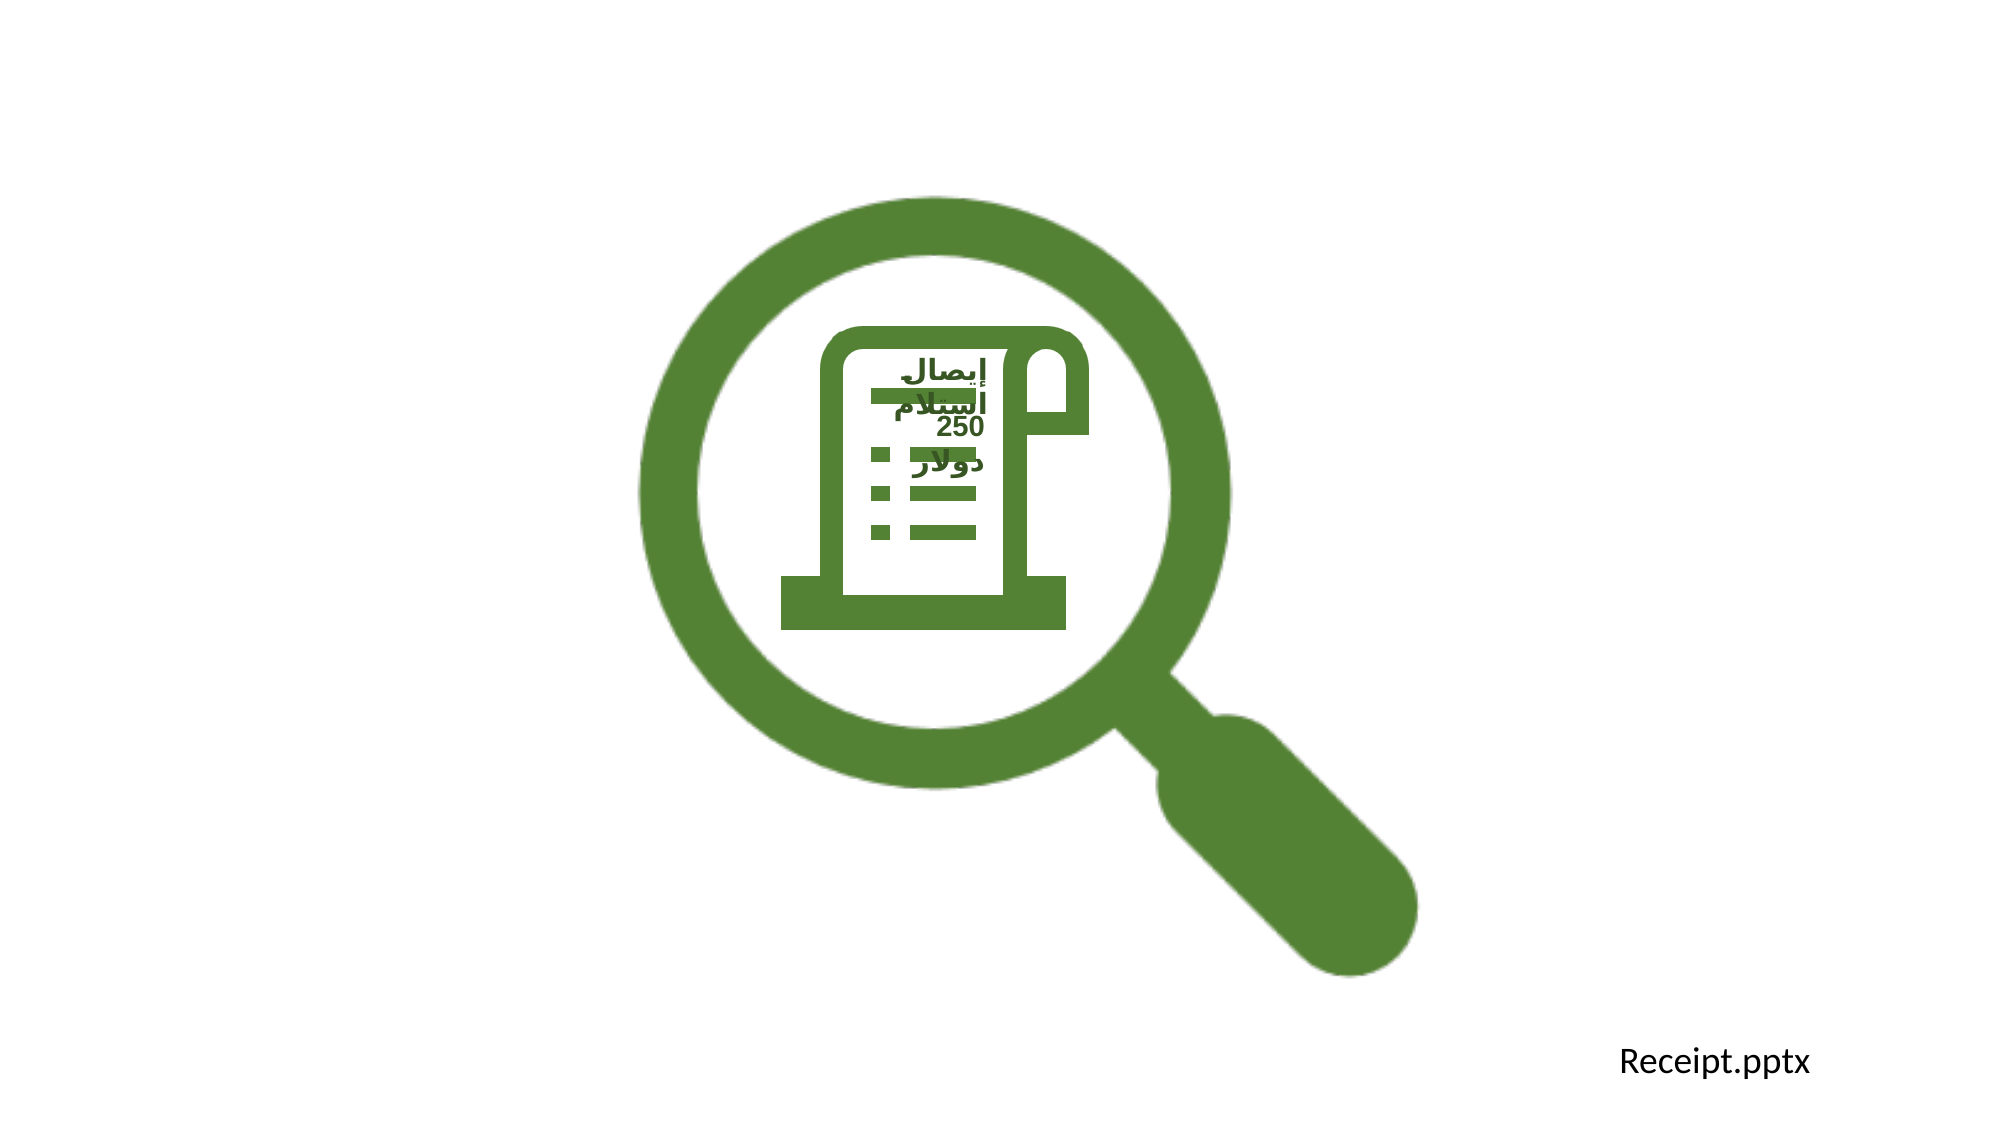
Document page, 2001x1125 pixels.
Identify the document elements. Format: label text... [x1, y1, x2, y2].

text_box Receipt.pptx [1604, 1028, 1826, 1089]
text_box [555, 113, 1502, 1060]
